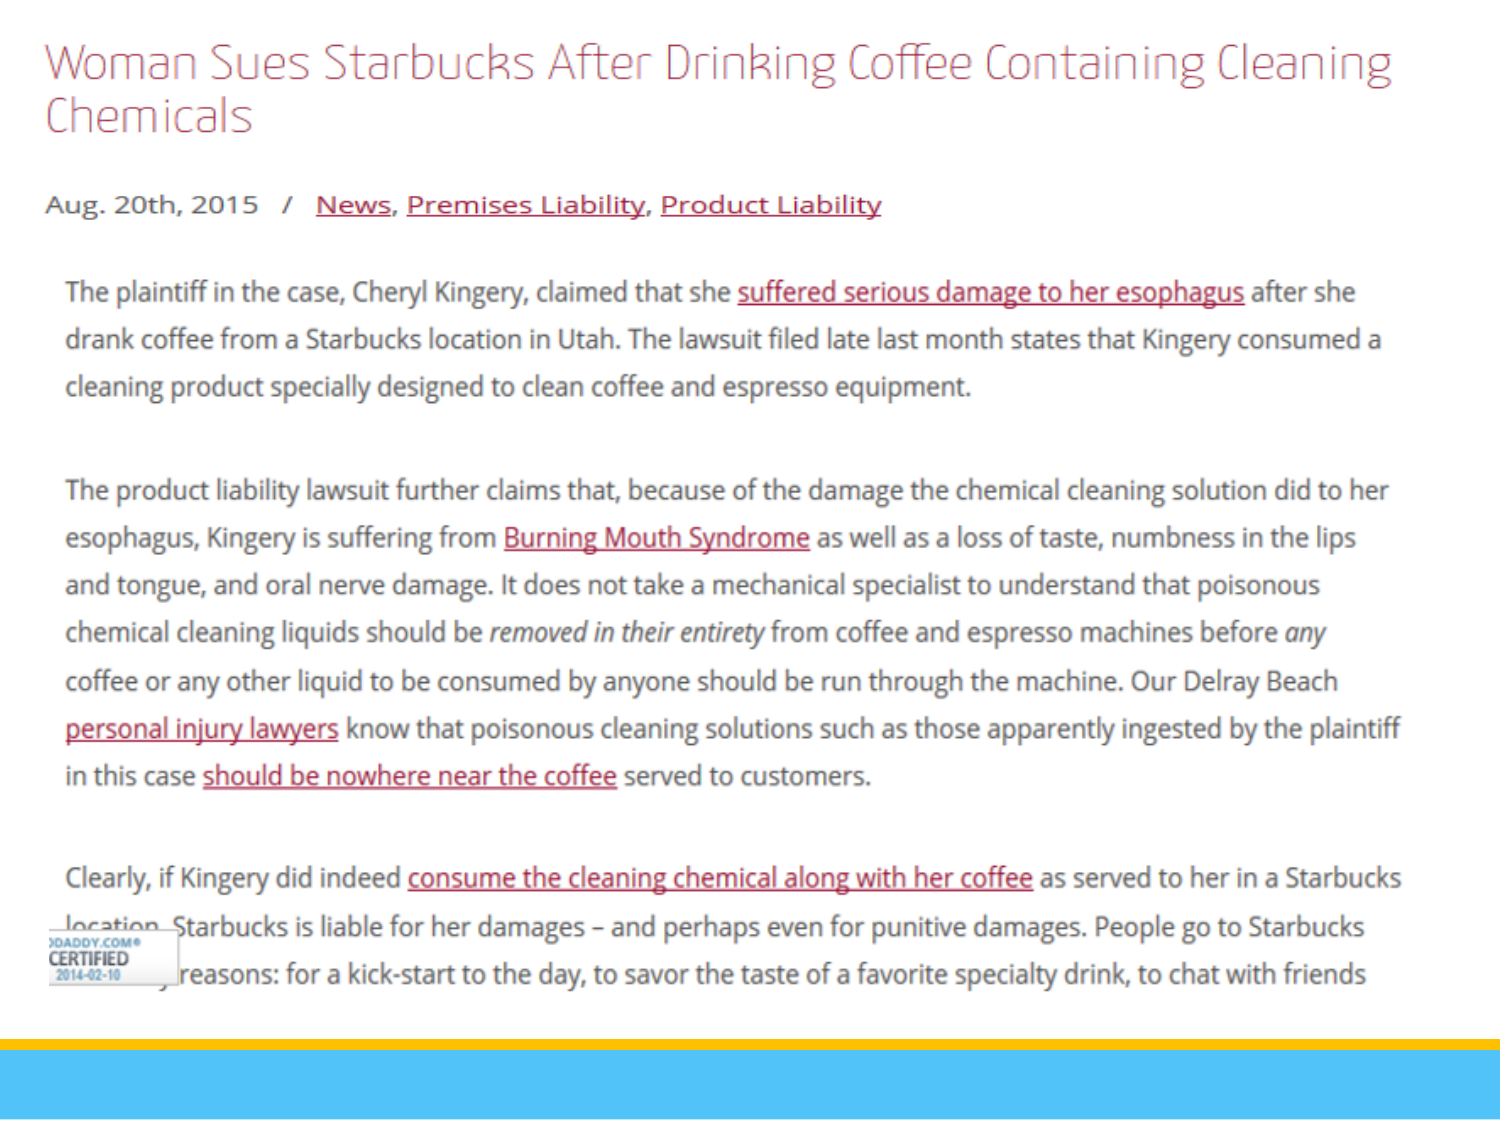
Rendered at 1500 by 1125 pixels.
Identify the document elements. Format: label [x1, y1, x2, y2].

picture [30, 10, 1405, 225]
picture [48, 249, 1404, 1001]
